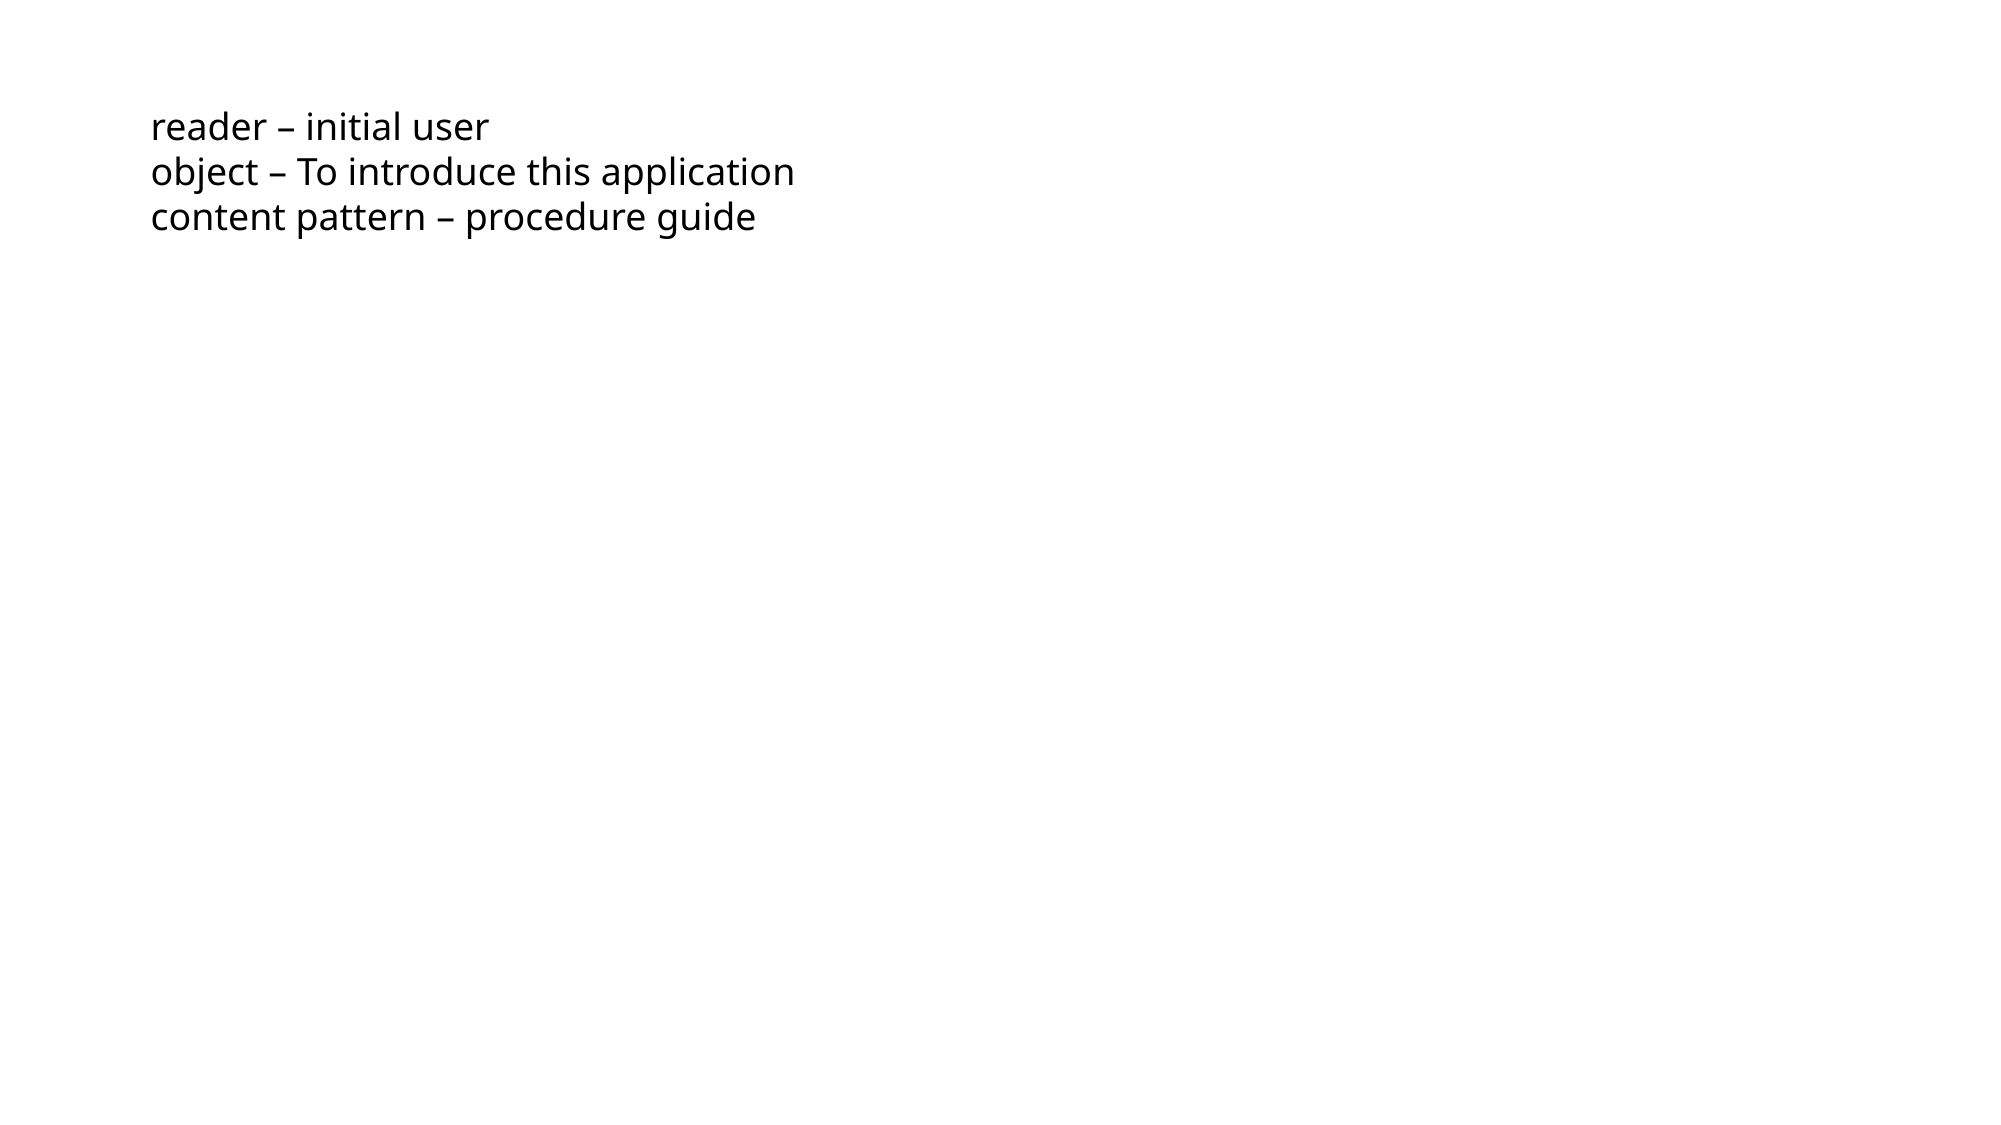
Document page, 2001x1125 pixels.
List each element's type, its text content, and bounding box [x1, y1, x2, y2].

text_box reader – initial user object – To introduce this application content pattern – procedure guide [135, 95, 1768, 246]
